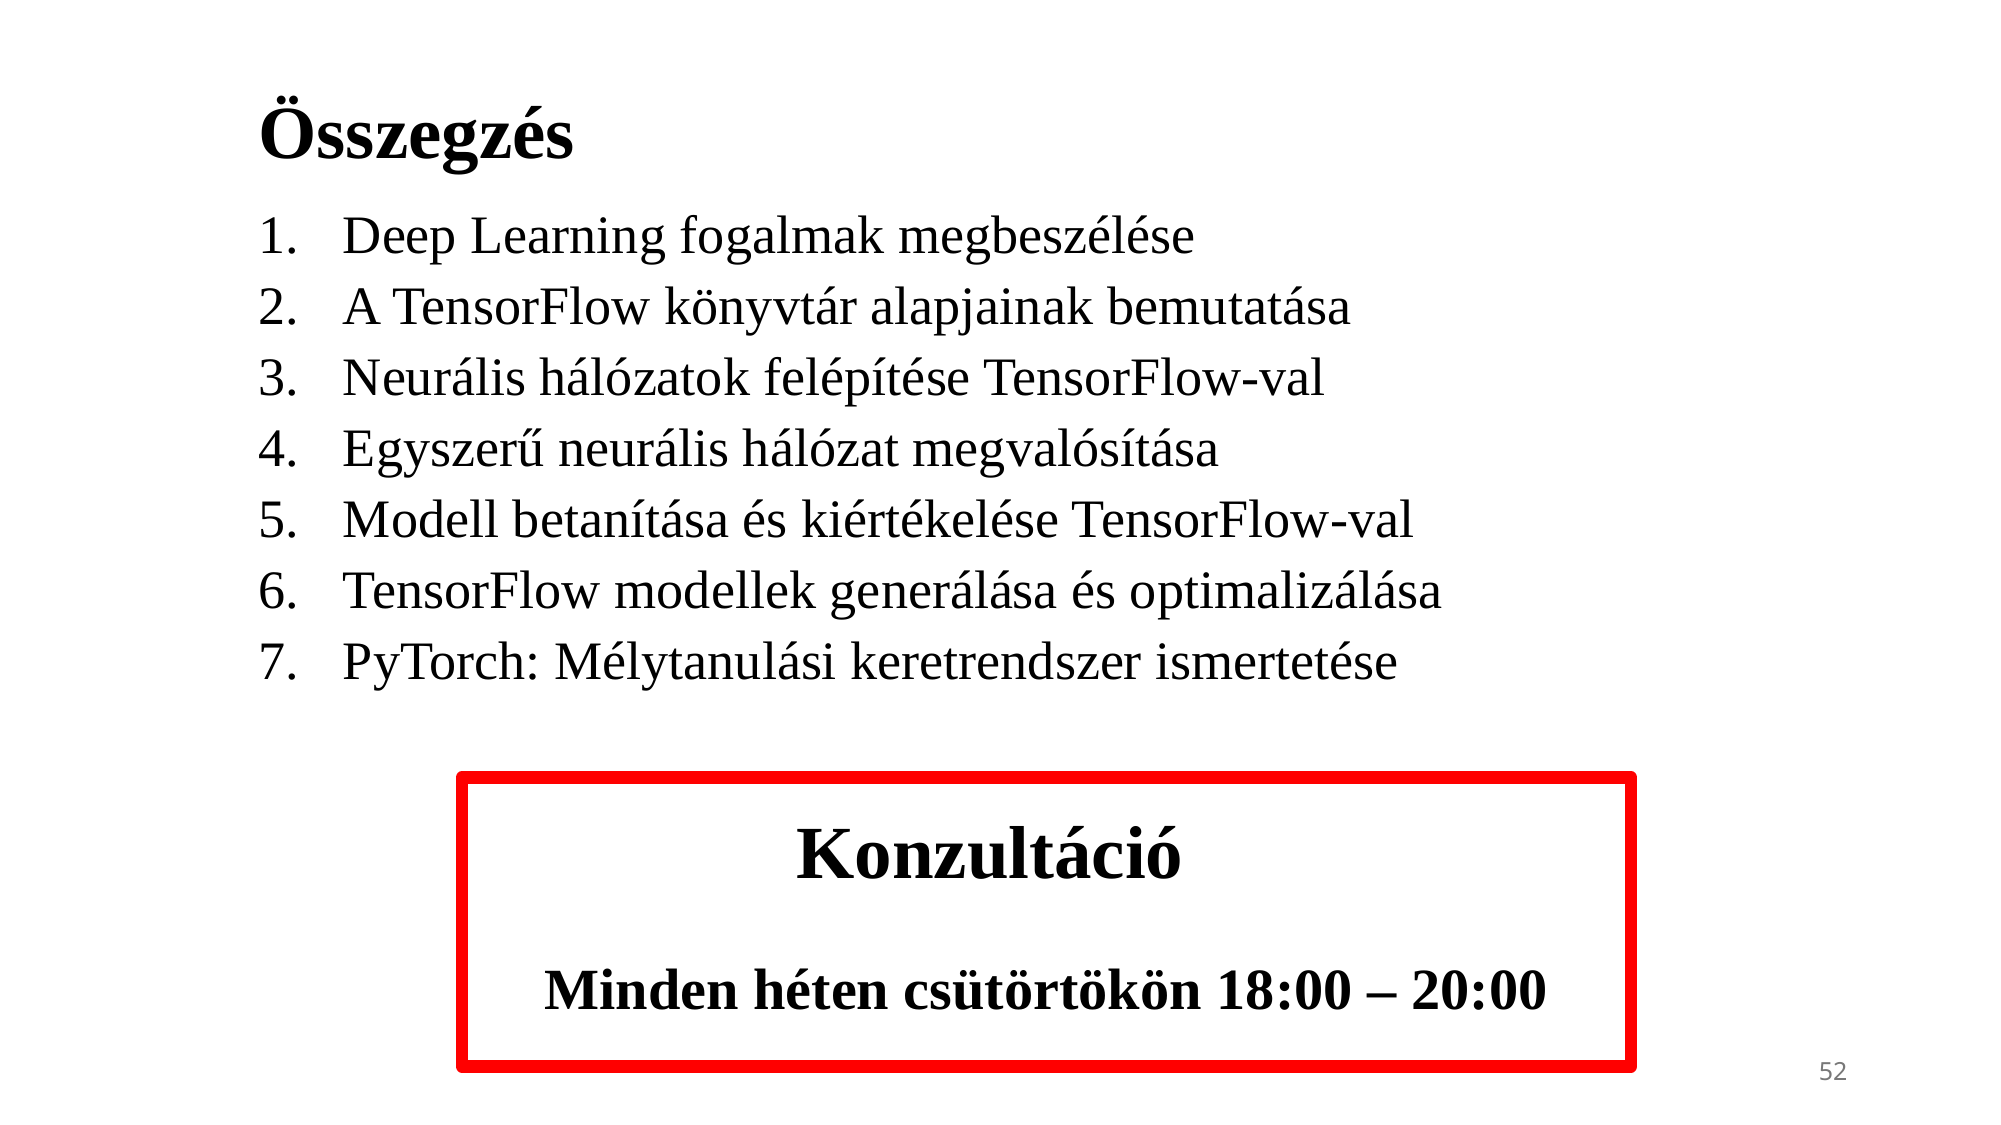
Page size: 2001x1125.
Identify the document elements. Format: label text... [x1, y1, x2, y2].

title Összegzés [243, 62, 681, 199]
slide_number 52 [1412, 1042, 1863, 1103]
list Deep Learning fogalmak megbeszélése A TensorFlow könyvtár alapjainak bemutatása Neurális hálózatok felépítése TensorFlow-val Egyszerű neurális hálózat megvalósítása Modell betanítása és kiértékelése TensorFlow-val TensorFlow modellek generálása és optimalizálása PyTorch: Mélytanulási keretrendszer ismertetése [243, 199, 1825, 727]
text_box Minden héten csütörtökön 18:00 – 20:00 [462, 777, 1631, 1067]
